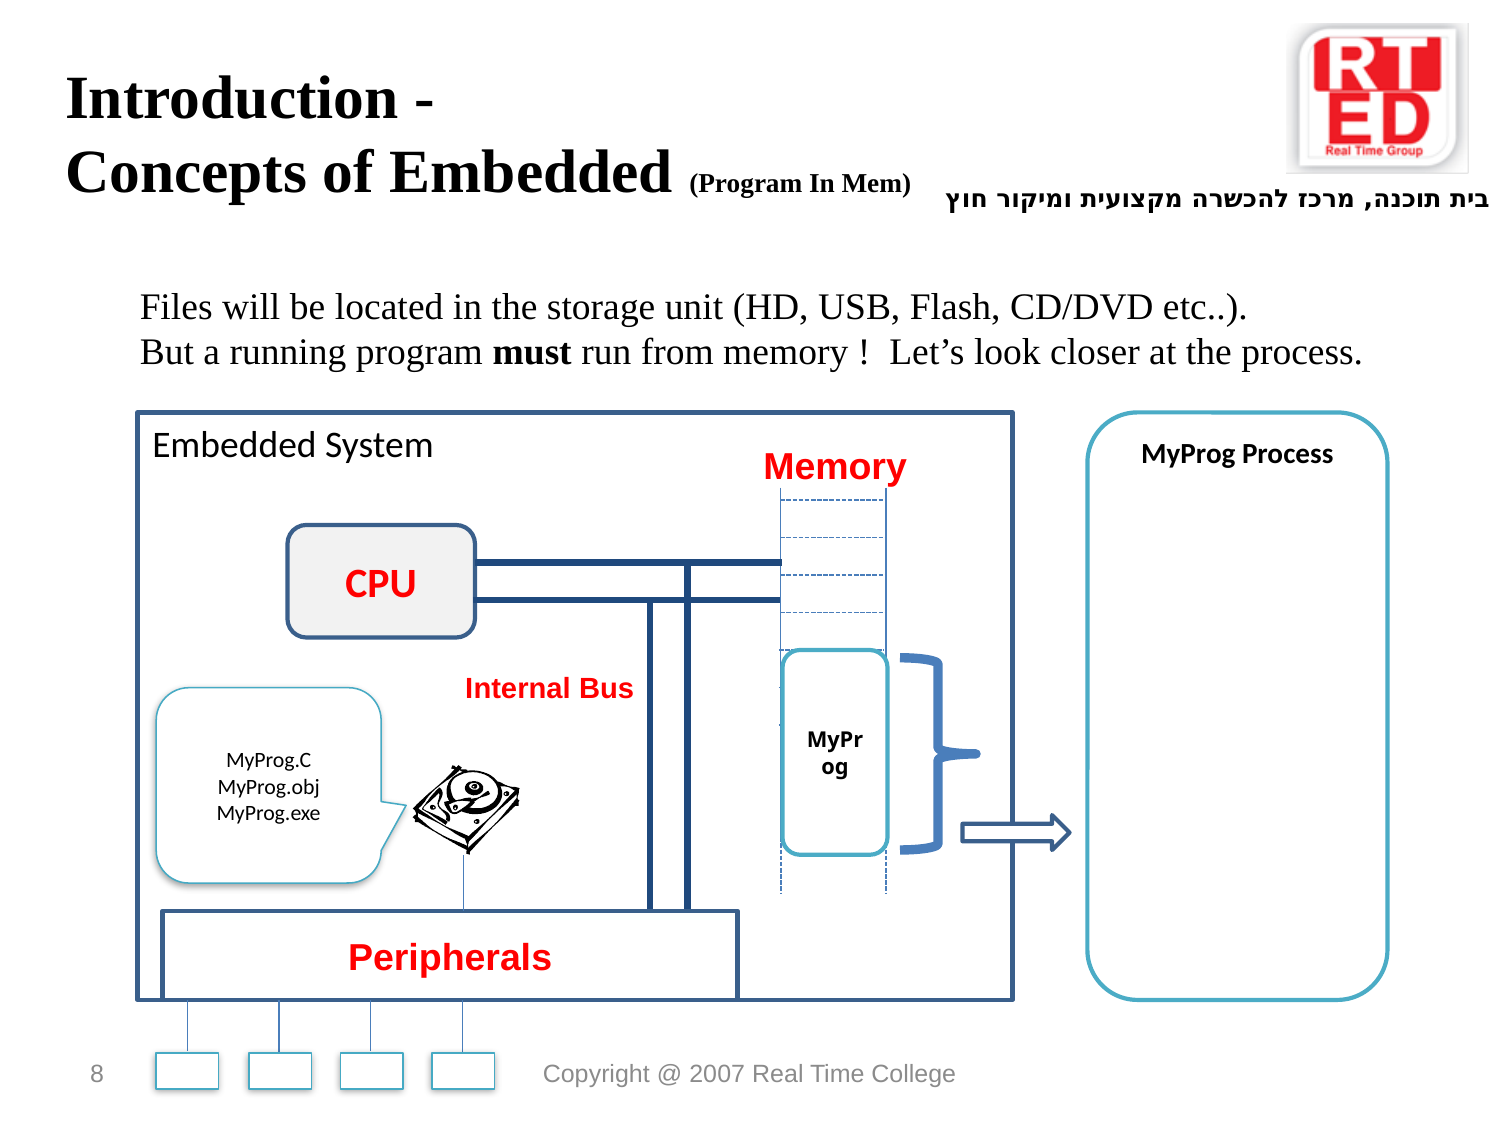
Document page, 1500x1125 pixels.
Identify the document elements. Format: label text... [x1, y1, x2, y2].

text_box [960, 813, 1072, 852]
text_box Embedded System [135, 410, 1015, 1002]
text_box A program might need to determine that couple of conditions are true, or that some other condition is true, in order to take an action. Imagine a sophisticated alarm system that has this logic: "If the door alarm sounds AND it is after six p.m. AND it is NOT a holiday, OR if it is a weekend, then call the police." C/C++'s three logical operators are used to make this kind of evaluation. [151, 695, 447, 909]
text_box MyProg.C MyProg.obj MyProg.exe [155, 686, 407, 884]
title Introduction - Concepts of Embedded (Program In Mem) [50, 50, 1113, 213]
text_box [340, 1052, 404, 1090]
slide_number 8 [75, 1042, 425, 1103]
text_box Files will be located in the storage unit (HD, USB, Flash, CD/DVD etc..). But a running program must run from memory ! Let’s look closer at the process. [125, 274, 1438, 380]
picture [412, 764, 520, 855]
text_box [248, 1052, 312, 1090]
text_box [929, 659, 977, 849]
text_box [155, 1052, 219, 1090]
text_box CPU [285, 522, 478, 640]
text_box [745, 434, 925, 894]
text_box MyProg Process [1085, 410, 1390, 1003]
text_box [449, 562, 783, 911]
text_box [431, 1052, 495, 1090]
picture [1286, 23, 1470, 175]
text_box Peripherals [160, 909, 740, 1002]
footer Copyright @ 2007 Real Time College [512, 1042, 988, 1103]
